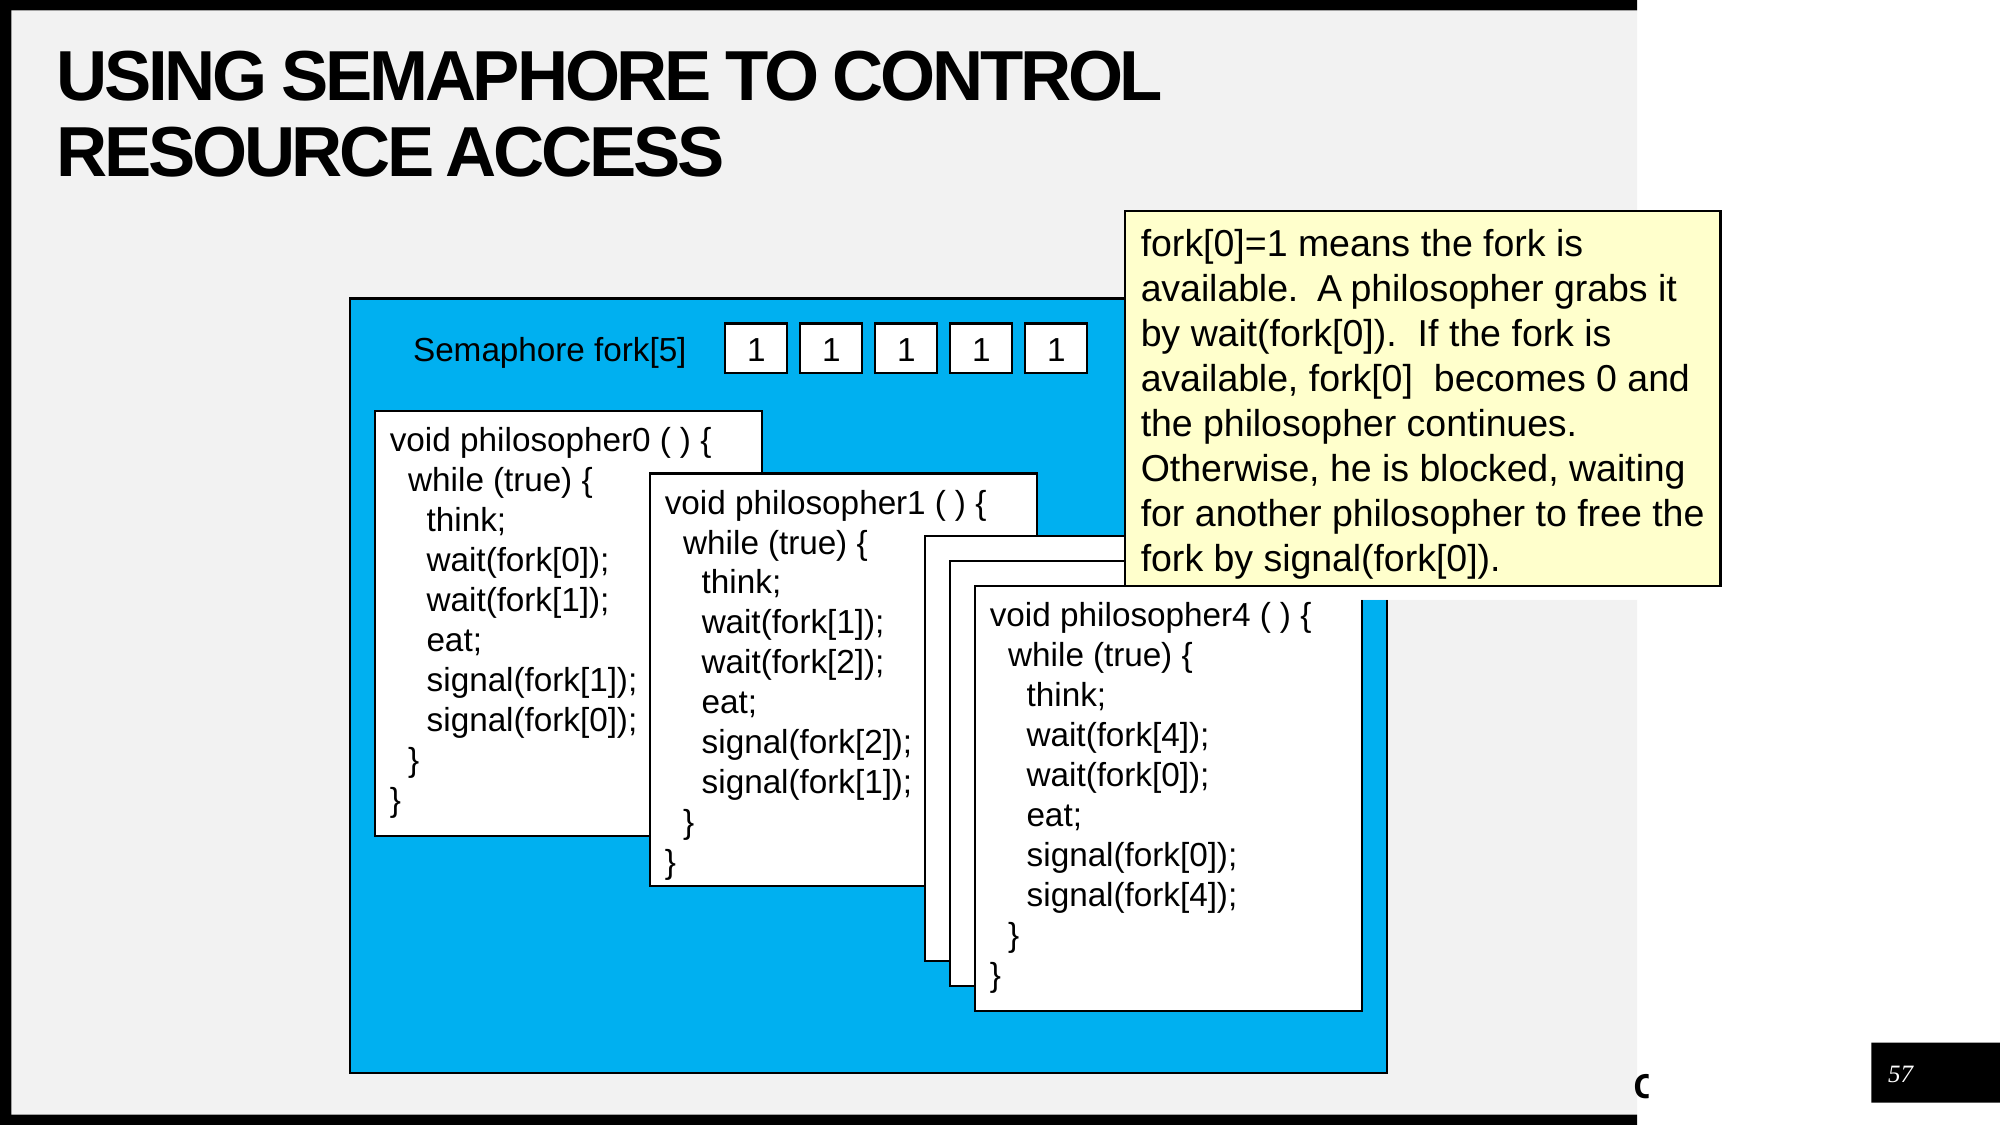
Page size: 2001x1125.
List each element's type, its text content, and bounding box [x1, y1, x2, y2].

text_box 1 [724, 323, 788, 374]
text_box [349, 298, 1388, 1074]
slide_number 57 [1877, 1050, 1924, 1096]
text_box 1 [949, 323, 1013, 374]
text_box 1 [799, 323, 863, 374]
text_box [924, 536, 1125, 962]
text_box void philosopher0 ( ) { while (true) { think; wait(fork[0]); wait(fork[1]); eat; signal(fork[1]); signal(fork[0]); } } [374, 411, 763, 836]
text_box fork[0]=1 means the fork is available. A philosopher grabs it by wait(fork[0]). If the fork is available, fork[0] becomes 0 and the philosopher continues. Otherwise, he is blocked, waiting for another philosopher to free the fork by signal(fork[0]). [1125, 210, 1721, 586]
title Using Semaphore to Control Resource Access [56, 51, 1457, 180]
text_box void philosopher1 ( ) { while (true) { think; wait(fork[1]); wait(fork[2]); eat; signal(fork[2]); signal(fork[1]); } } [649, 473, 1038, 886]
text_box [949, 561, 1125, 986]
text_box Semaphore fork[5] [437, 323, 663, 374]
text_box 1 [874, 323, 938, 374]
text_box 1 [1024, 323, 1088, 374]
text_box void philosopher4 ( ) { while (true) { think; wait(fork[4]); wait(fork[0]); eat; signal(fork[0]); signal(fork[4]); } } [974, 586, 1363, 1011]
